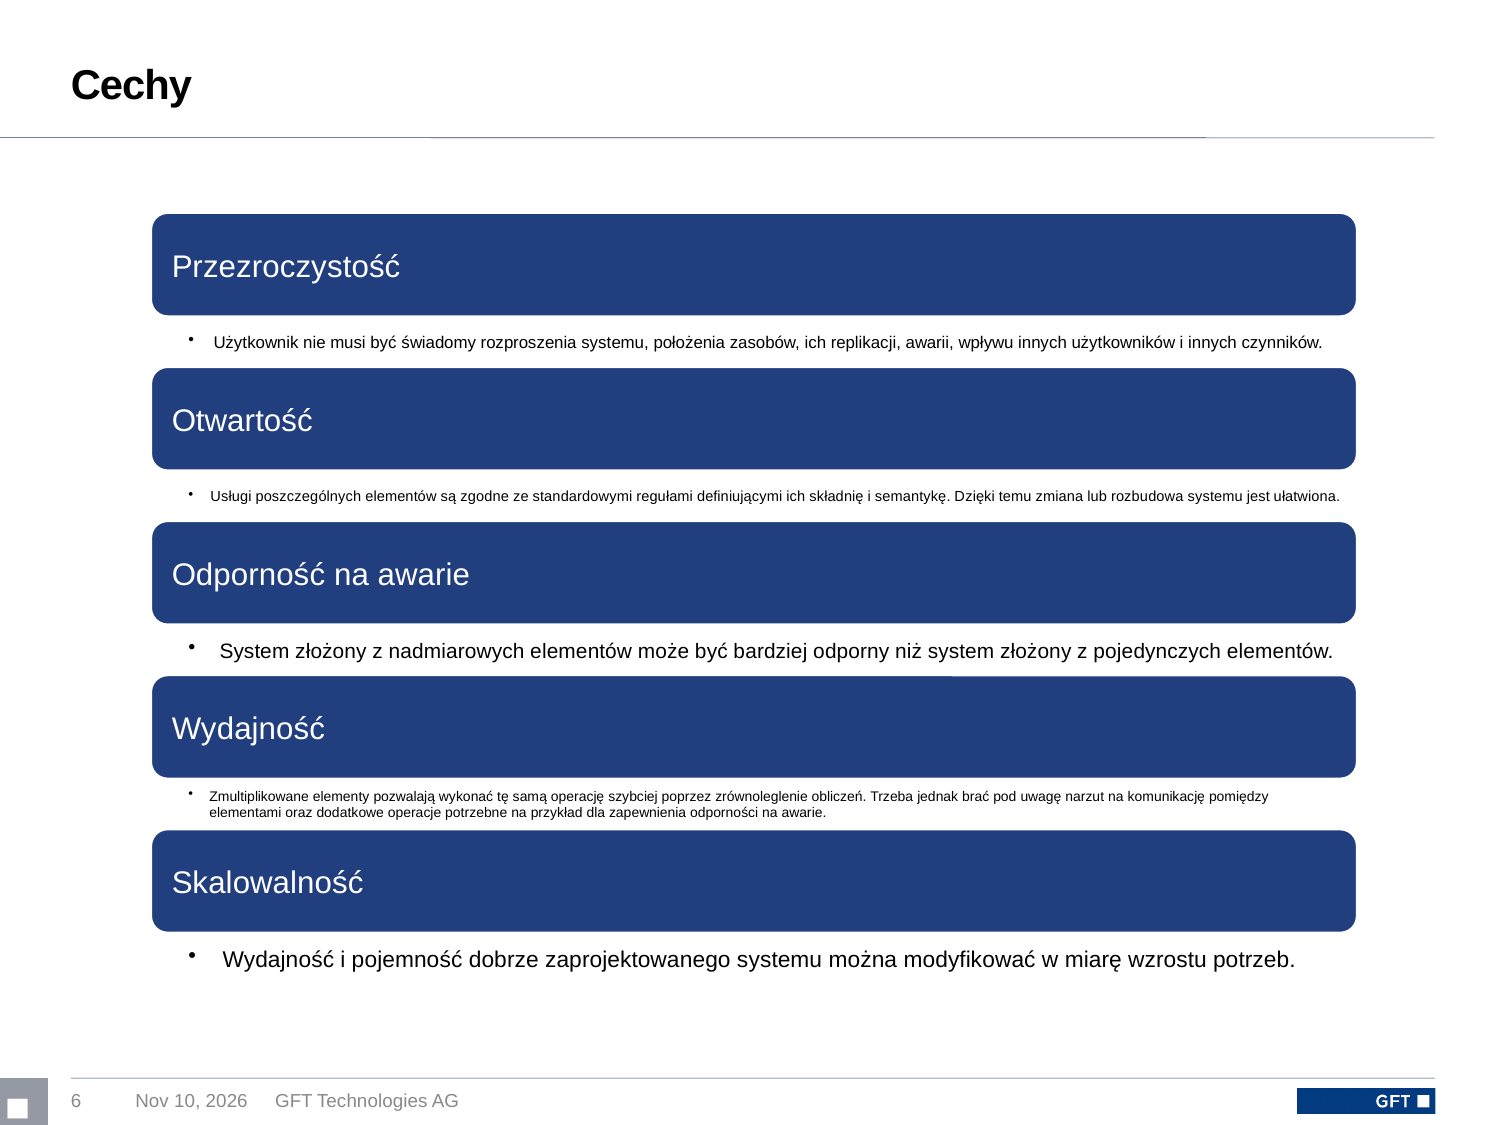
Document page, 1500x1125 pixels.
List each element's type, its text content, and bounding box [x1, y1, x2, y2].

slide_number 18-Feb-17 [135, 1089, 266, 1113]
footer GFT Technologies AG [275, 1089, 991, 1113]
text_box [149, 211, 1359, 983]
picture [1297, 1088, 1436, 1114]
slide_number 6 [70, 1089, 130, 1113]
title Cechy [70, 66, 1447, 120]
